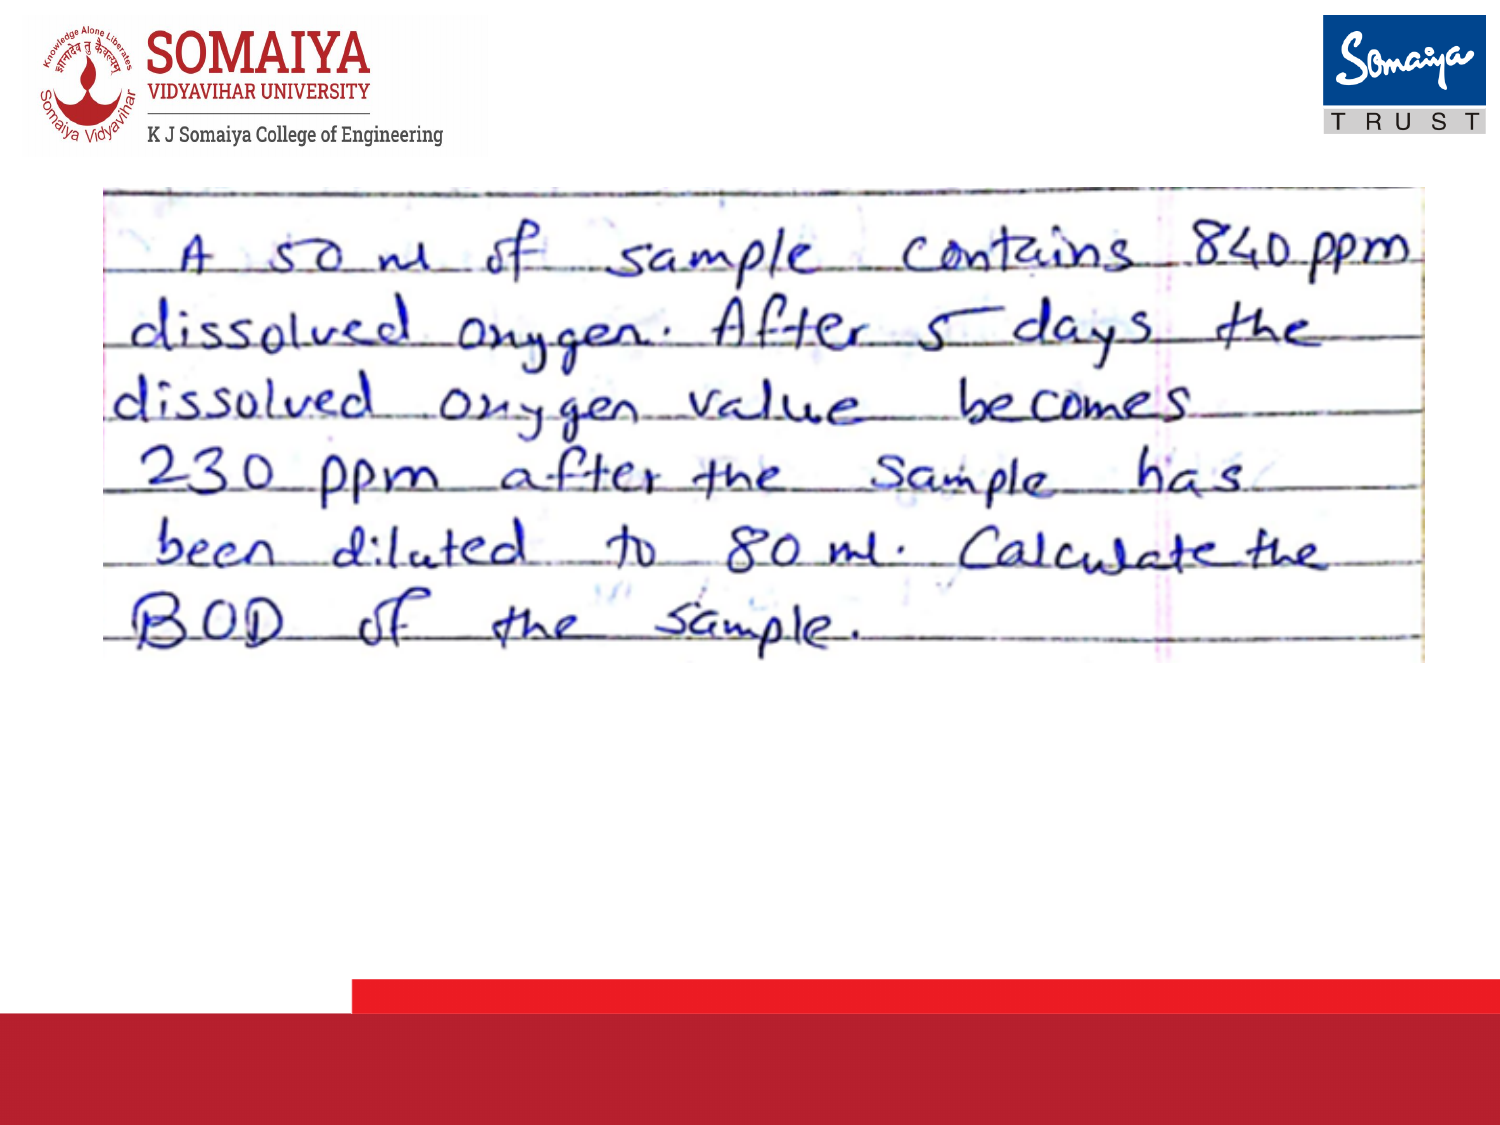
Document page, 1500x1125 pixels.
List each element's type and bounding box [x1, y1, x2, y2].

picture [103, 187, 1425, 663]
picture [0, 980, 1500, 1125]
picture [1323, 15, 1486, 134]
picture [22, 15, 488, 157]
